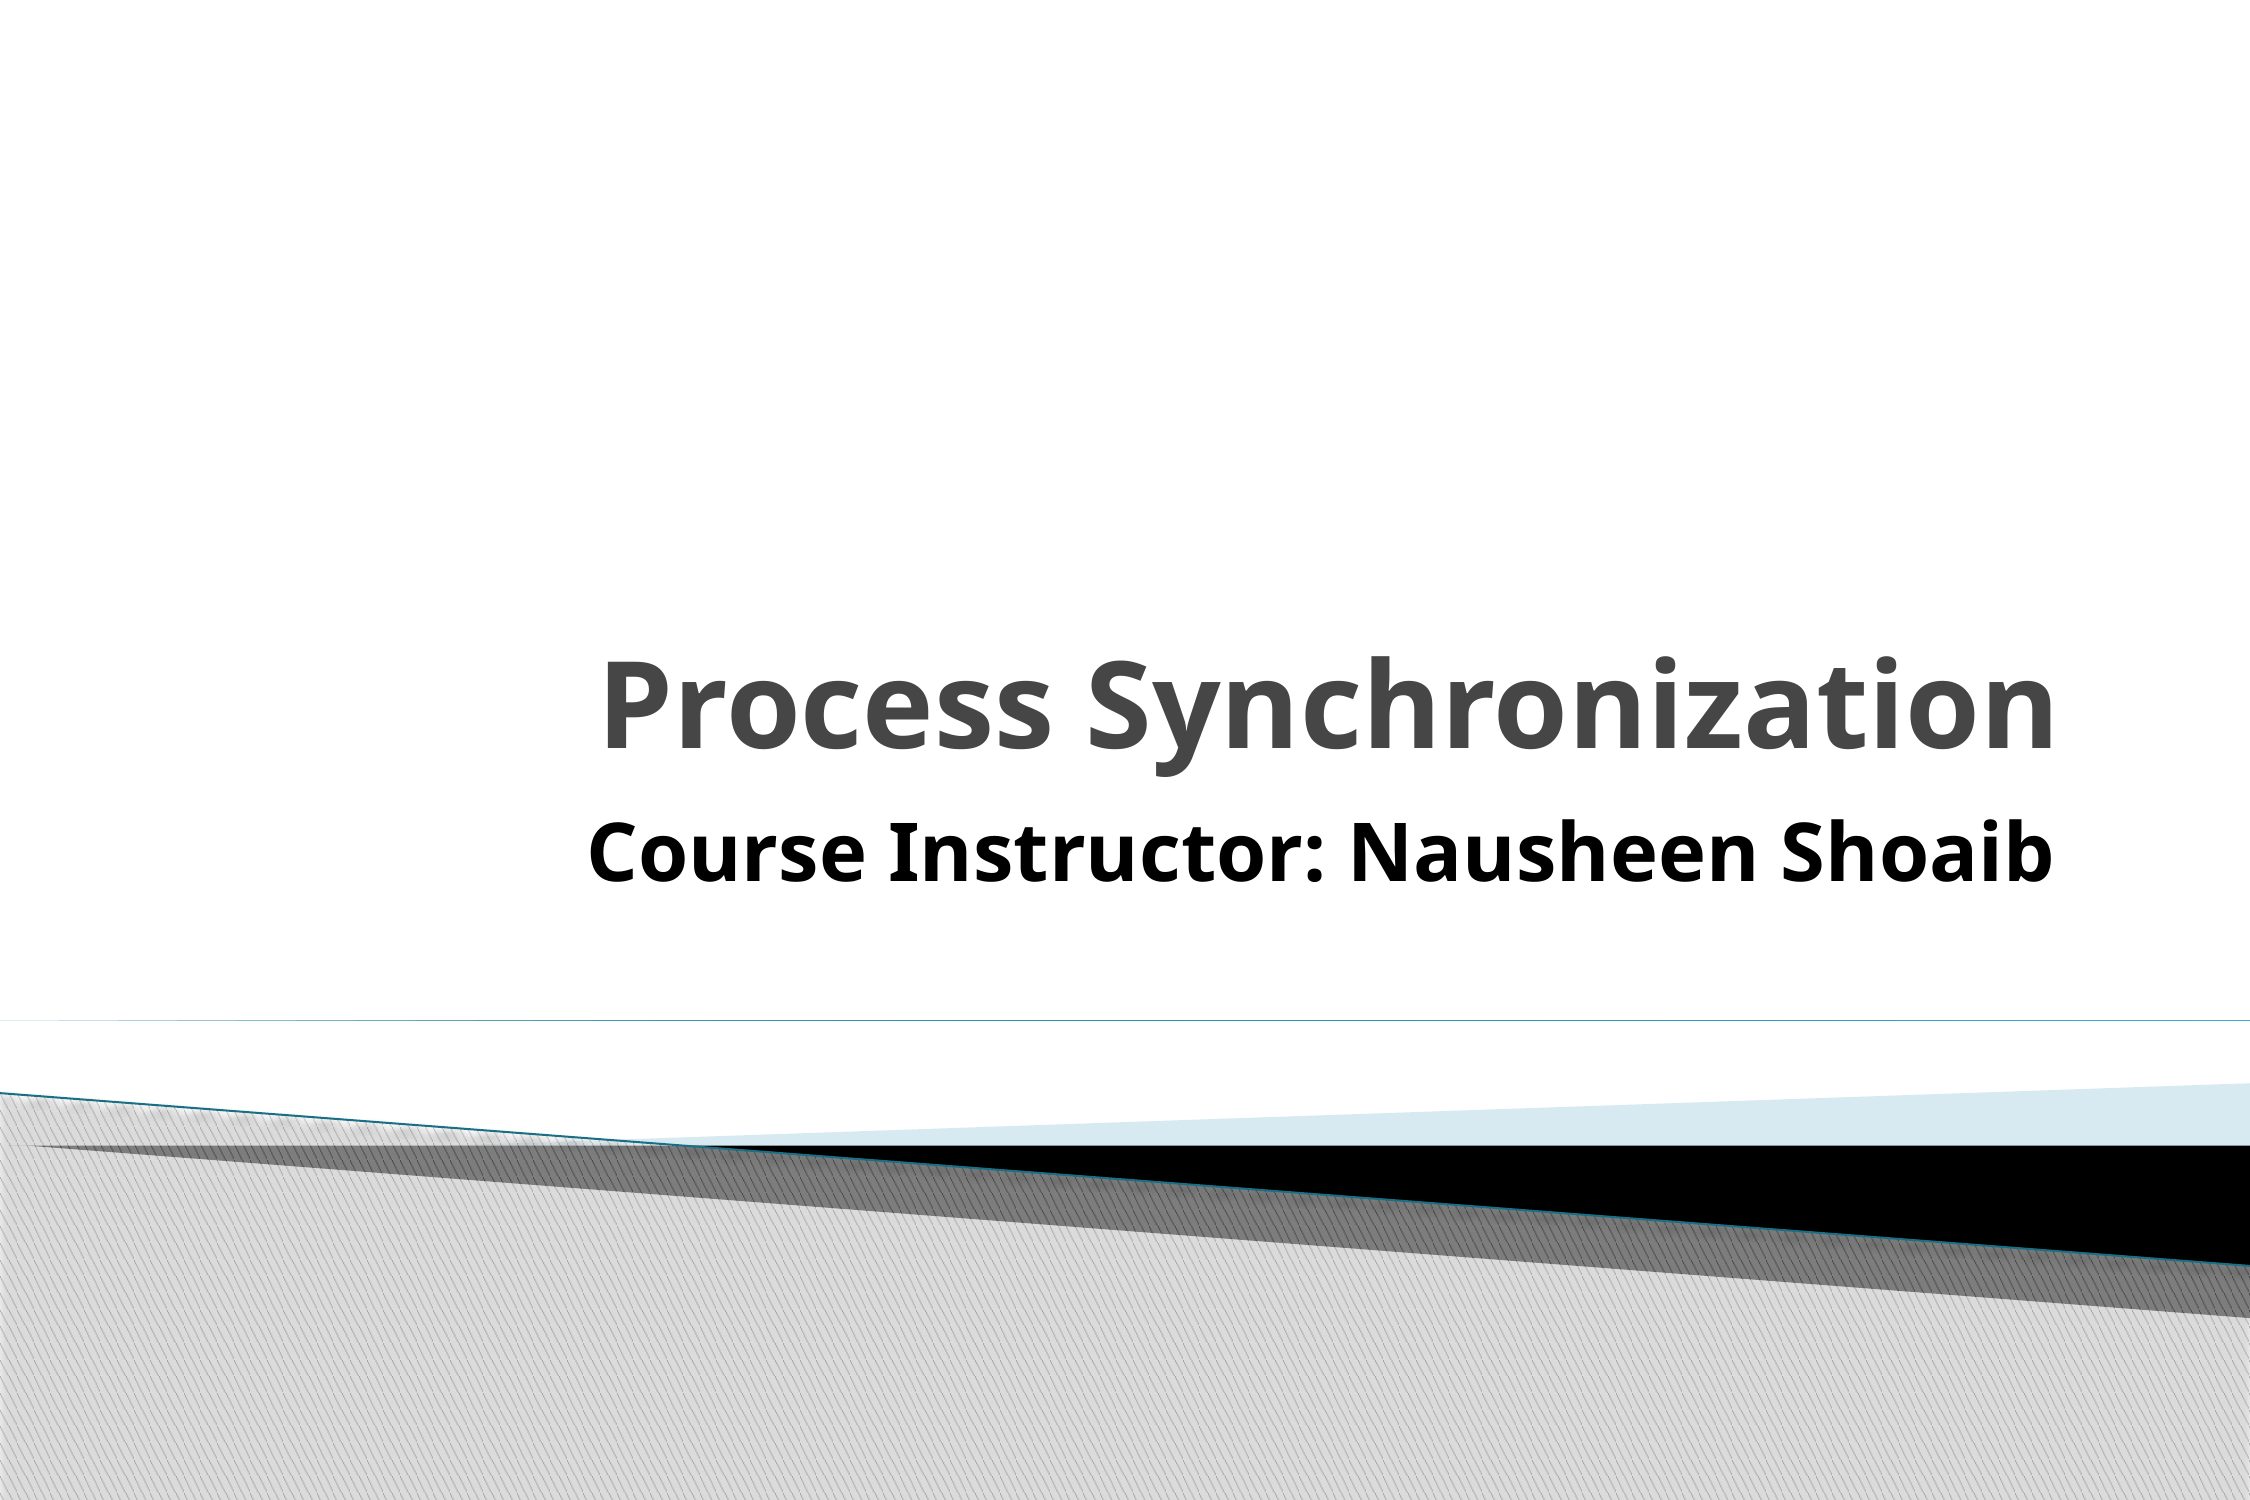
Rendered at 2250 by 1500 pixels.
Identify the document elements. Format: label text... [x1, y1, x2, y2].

picture [8, 1145, 2250, 1319]
title Process Synchronization [168, 383, 2082, 784]
subtitle Course Instructor: Nausheen Shoaib [168, 789, 2082, 1053]
